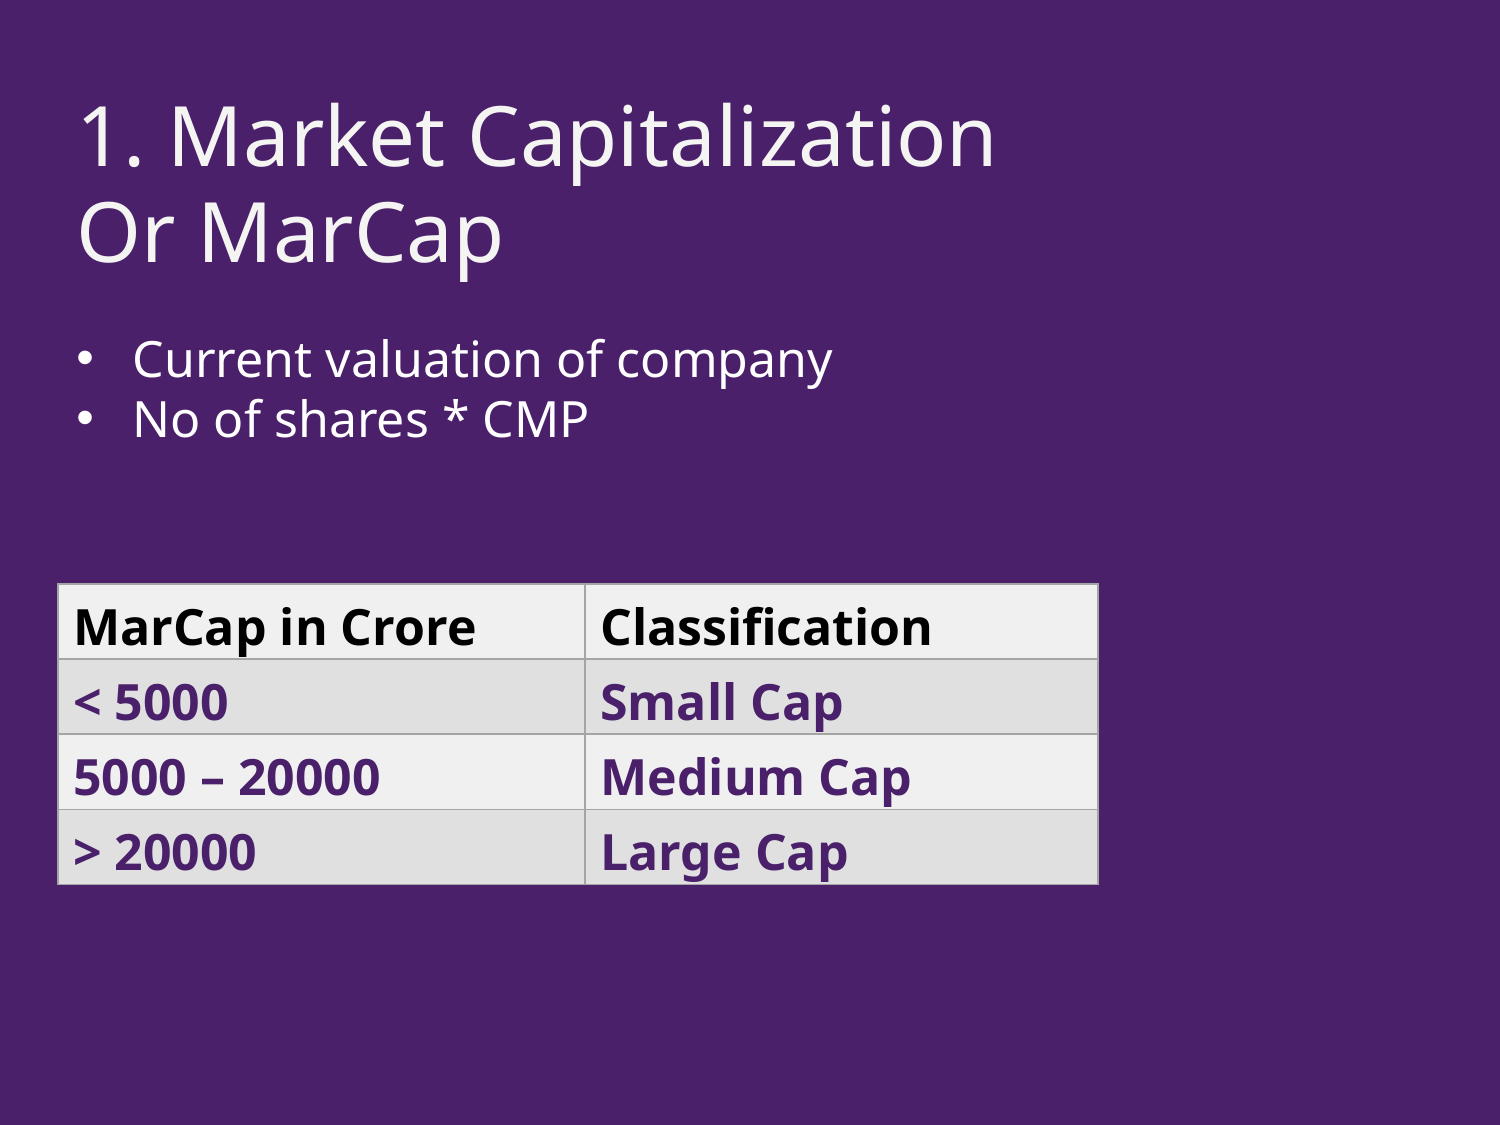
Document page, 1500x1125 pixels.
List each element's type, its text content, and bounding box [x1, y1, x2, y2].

table_header MarCap in Crore [59, 585, 584, 658]
table_header Classification [586, 585, 1097, 658]
table_cell < 5000 [59, 660, 584, 733]
text_box 1. Market Capitalization [61, 76, 1147, 171]
table_cell 5000 – 20000 [59, 735, 584, 809]
text_box Current valuation of company No of shares * CMP [61, 320, 1331, 455]
table_cell Medium Cap [586, 735, 1097, 809]
table_cell Large Cap [586, 810, 1097, 884]
table_cell > 20000 [59, 810, 584, 884]
text_box Or MarCap [61, 171, 1147, 287]
table_cell Small Cap [586, 660, 1097, 733]
